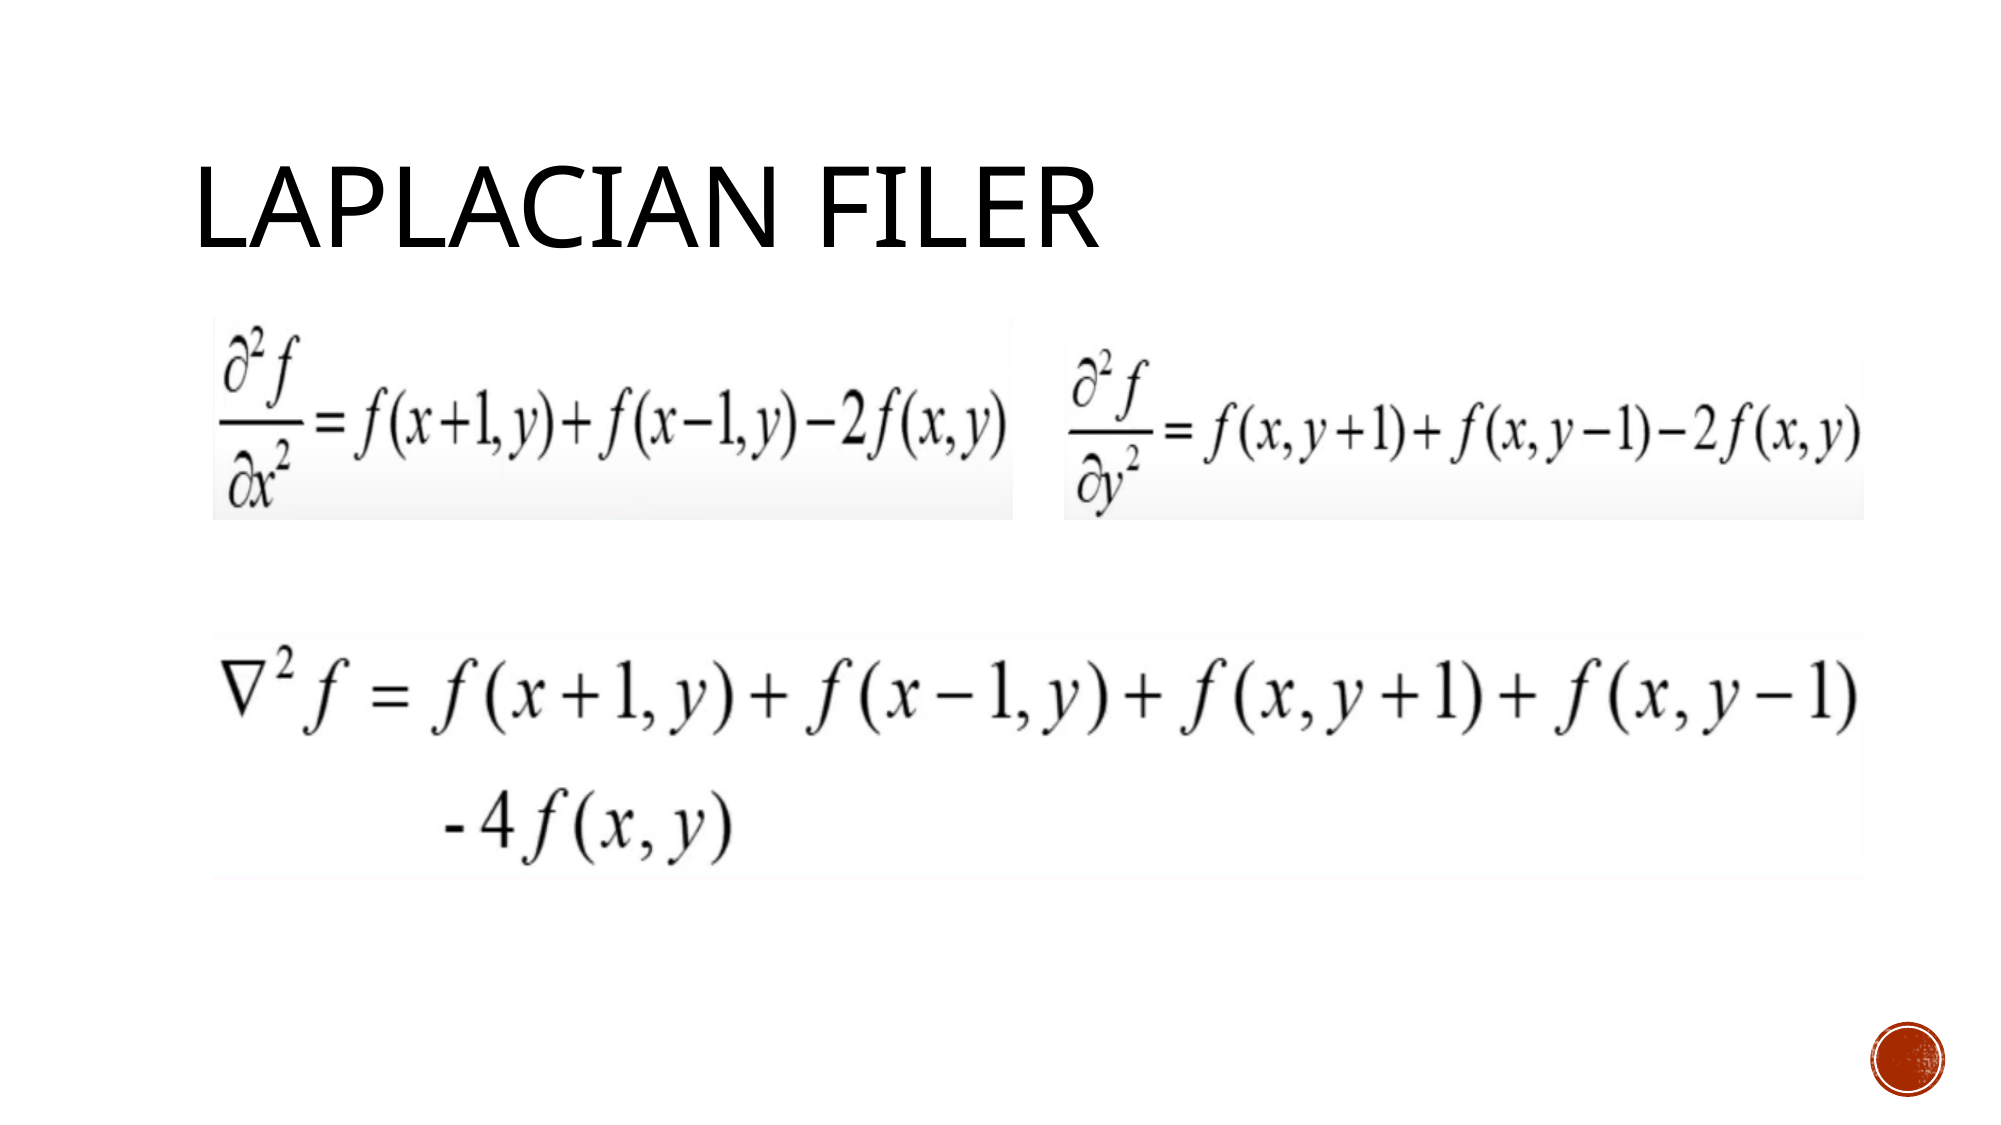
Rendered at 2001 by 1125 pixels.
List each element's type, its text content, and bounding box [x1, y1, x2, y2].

picture [213, 632, 1864, 880]
picture [1064, 343, 1864, 520]
title Laplacian filer [175, 79, 1826, 344]
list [217, 319, 1012, 518]
